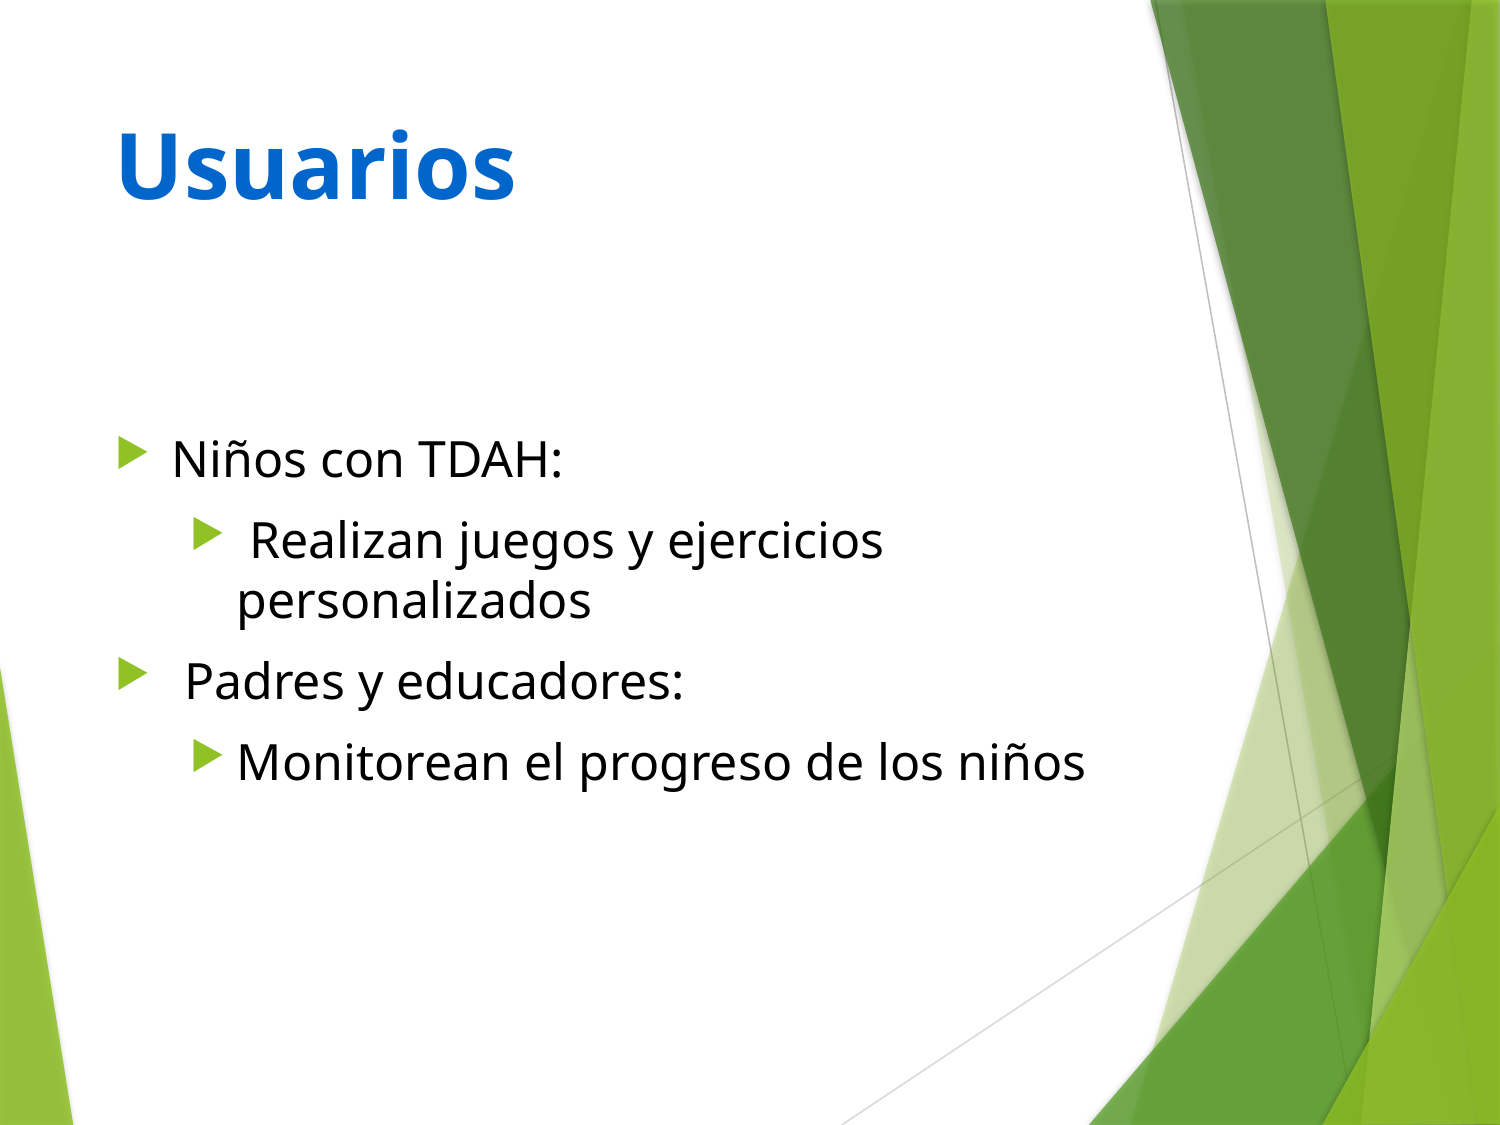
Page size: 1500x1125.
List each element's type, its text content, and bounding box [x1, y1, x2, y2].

list Niños con TDAH: Realizan juegos y ejercicios personalizados Padres y educadores: Monitorean el progreso de los niños [99, 354, 1142, 992]
title Usuarios [99, 99, 1142, 317]
